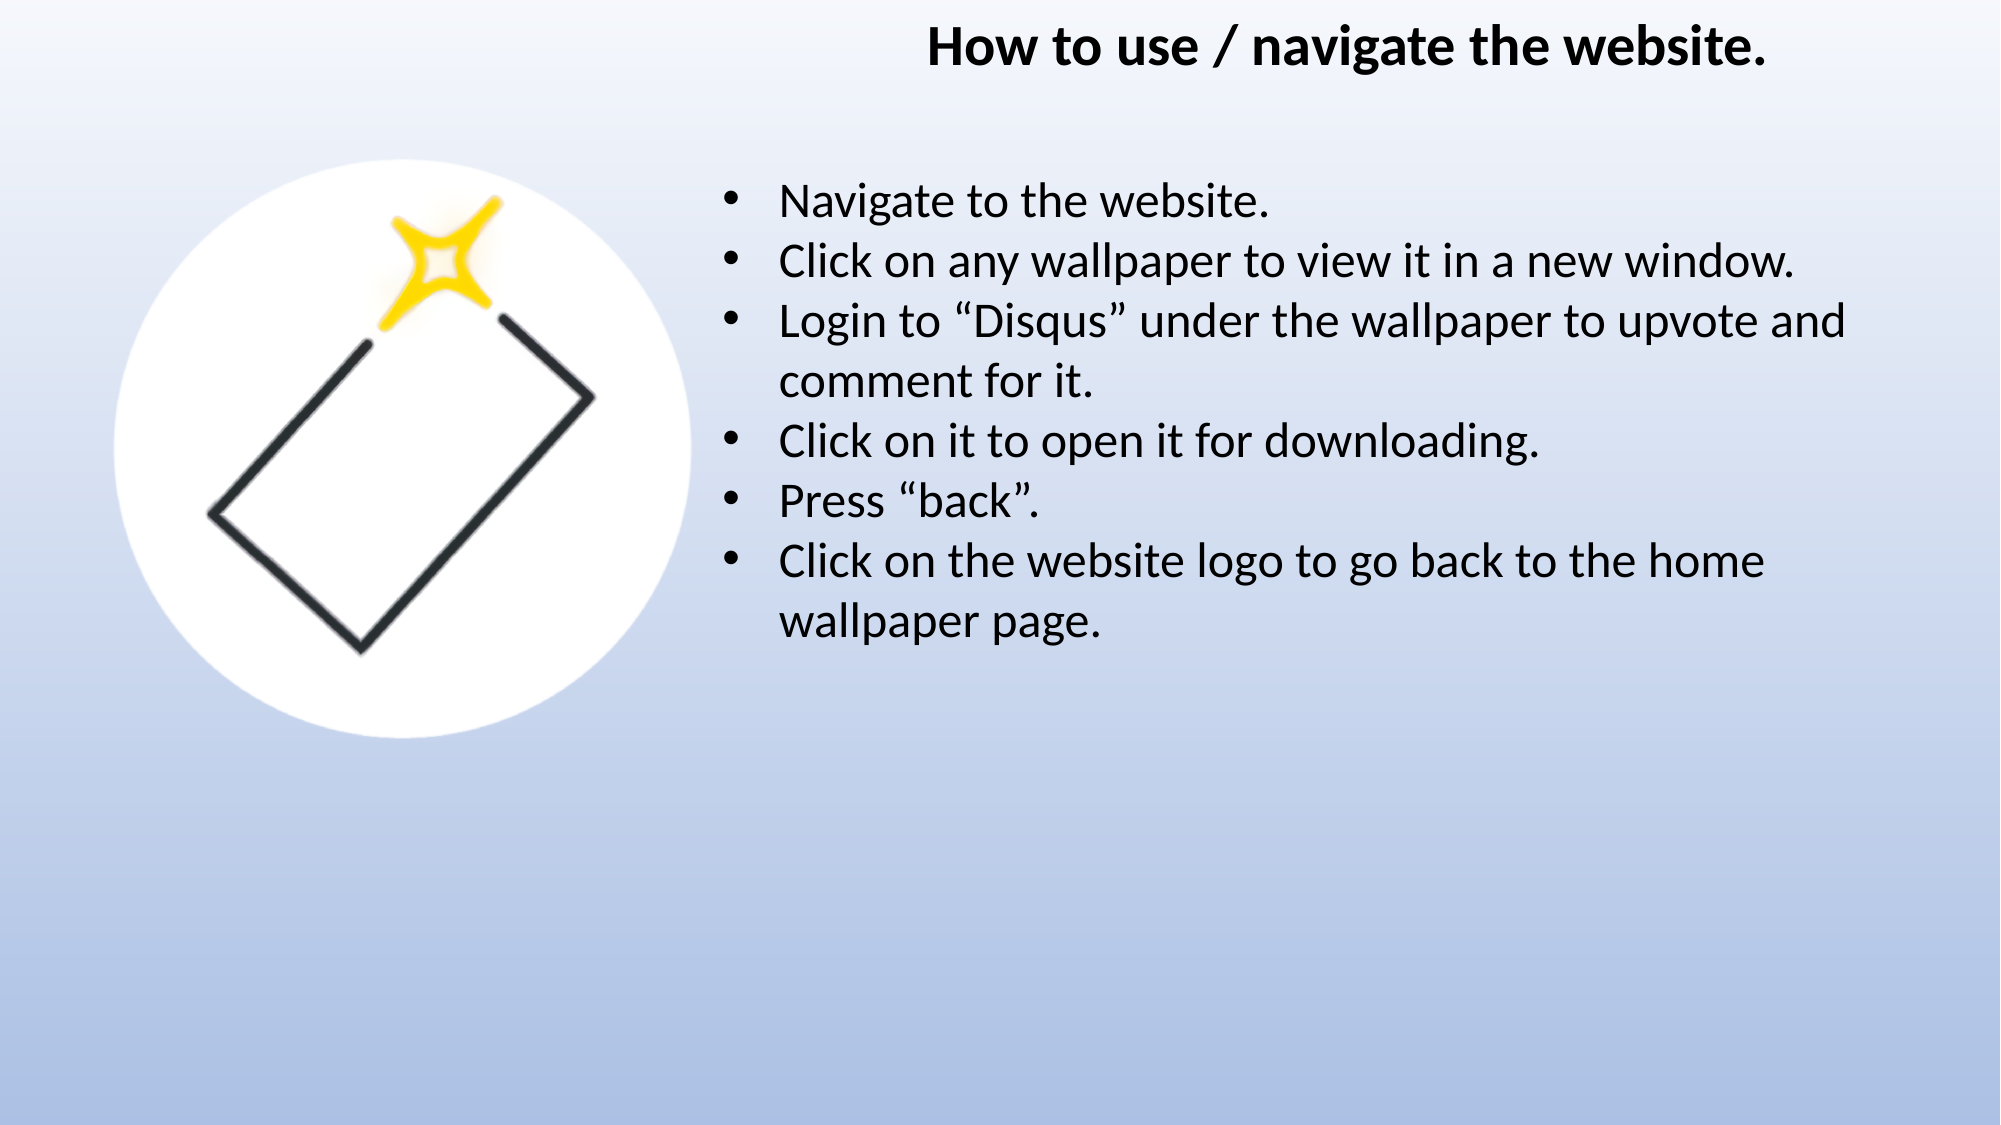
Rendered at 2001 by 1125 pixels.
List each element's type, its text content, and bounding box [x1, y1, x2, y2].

text_box How to use / navigate the website. Navigate to the website. Click on any wallpaper to view it in a new window. Login to “Disqus” under the wallpaper to upvote and comment for it. Click on it to open it for downloading. Press “back”. Click on the website logo to go back to the home wallpaper page. [707, 0, 1989, 745]
picture [68, 124, 733, 776]
